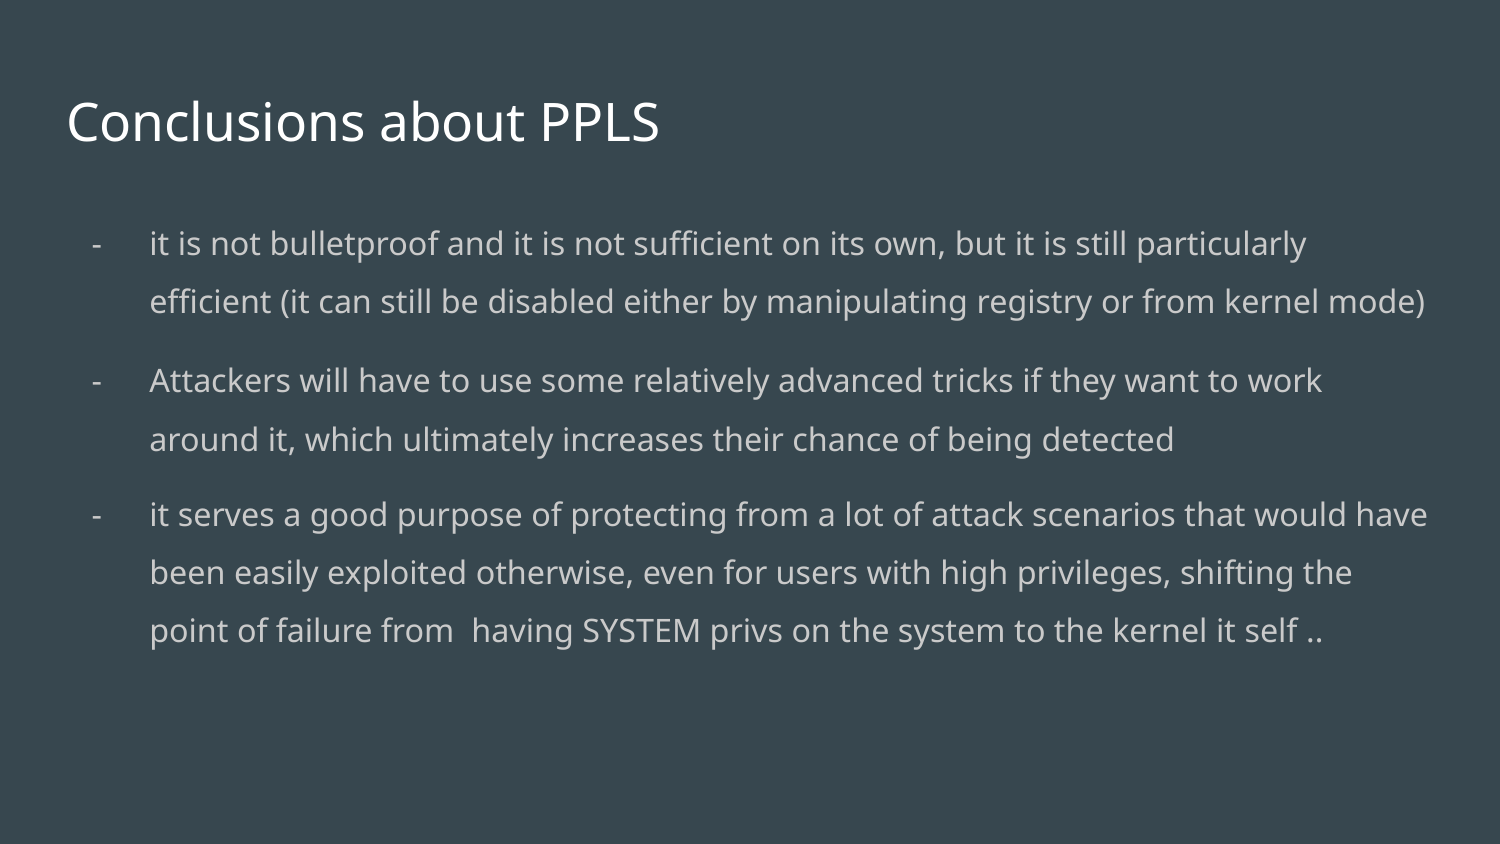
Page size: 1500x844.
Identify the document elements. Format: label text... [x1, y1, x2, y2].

list it is not bulletproof and it is not sufficient on its own, but it is still particularly efficient (it can still be disabled either by manipulating registry or from kernel mode) Attackers will have to use some relatively advanced tricks if they want to work around it, which ultimately increases their chance of being detected it serves a good purpose of protecting from a lot of attack scenarios that would have been easily exploited otherwise, even for users with high privileges, shifting the point of failure from having SYSTEM privs on the system to the kernel it self .. [51, 189, 1449, 750]
title Conclusions about PPLS [51, 72, 1449, 167]
